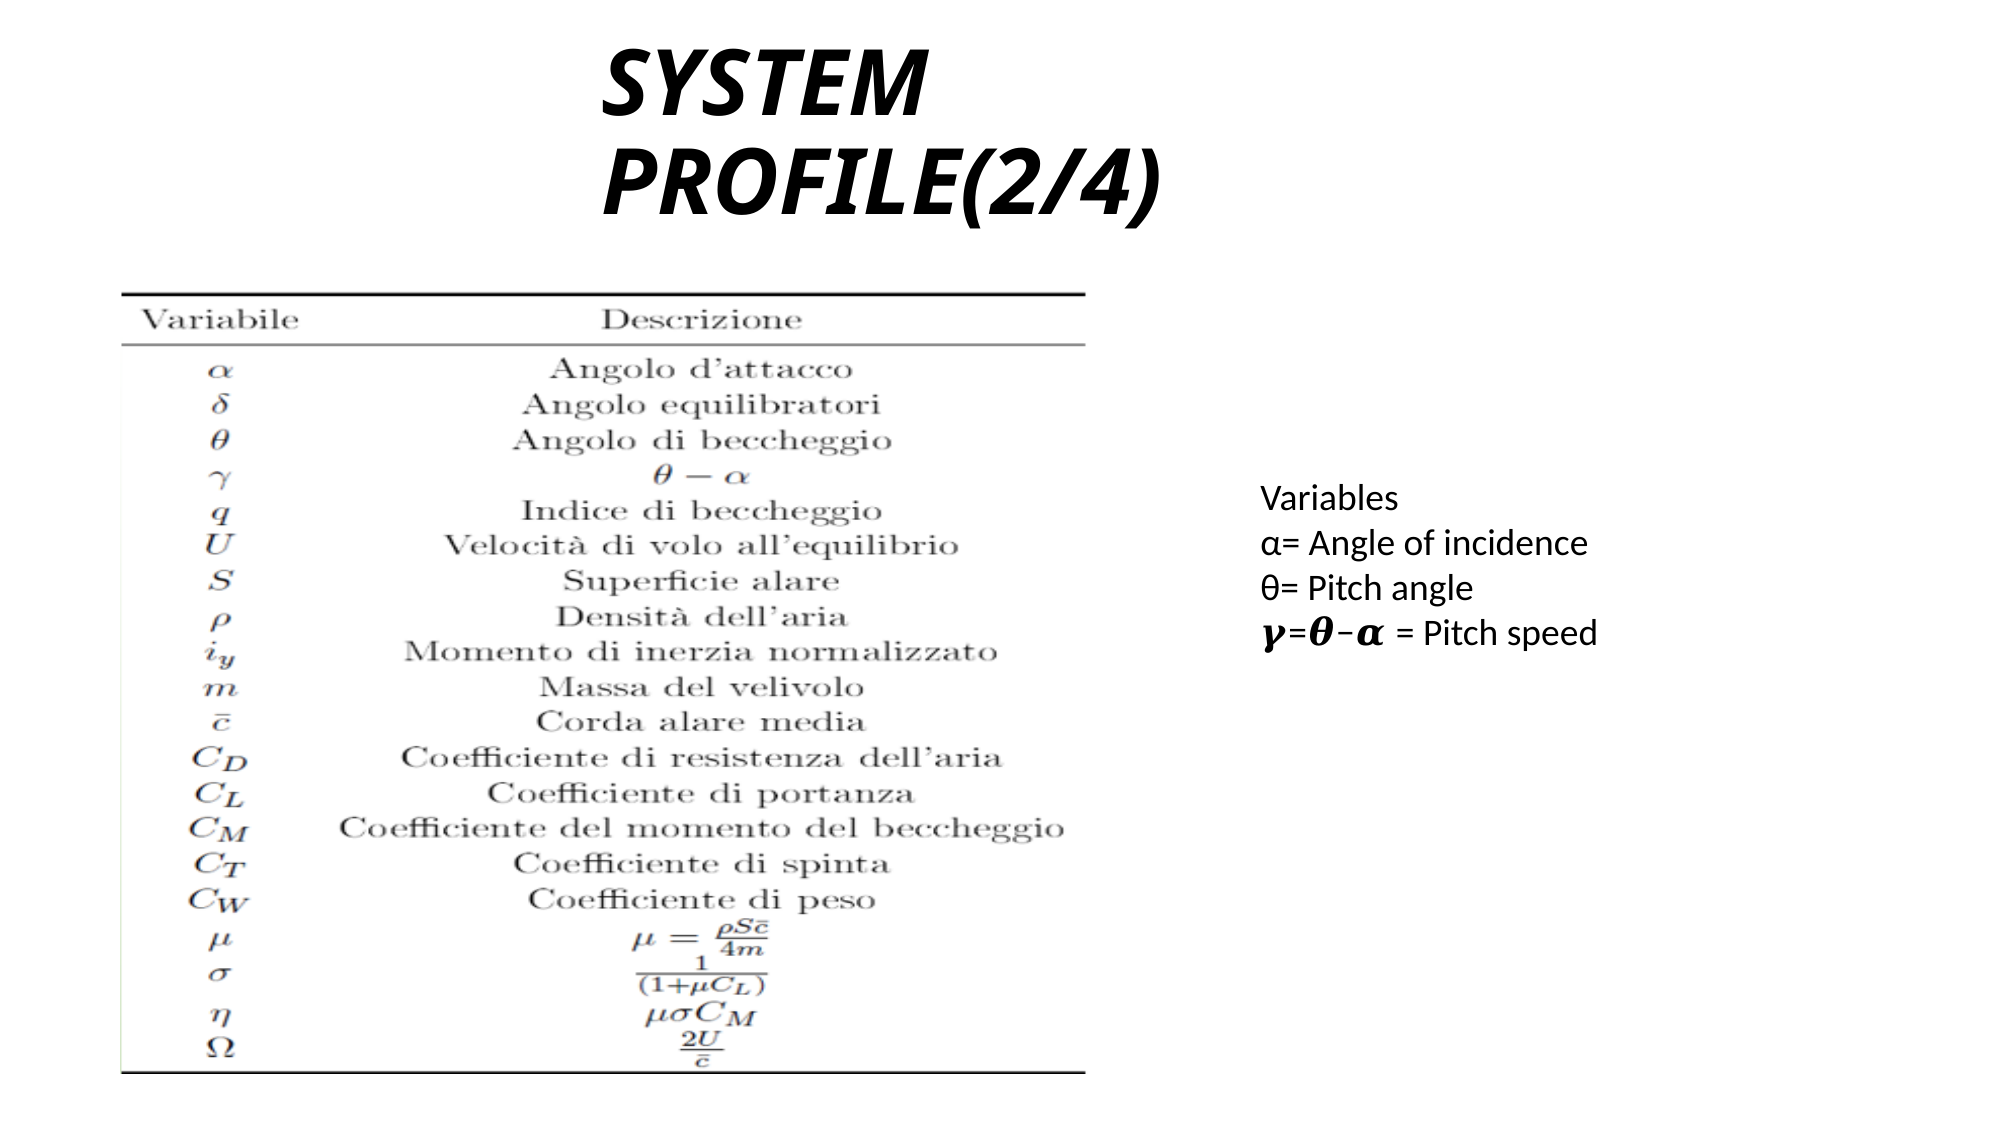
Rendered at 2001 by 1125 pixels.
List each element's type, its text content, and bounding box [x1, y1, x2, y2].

text_box Variables α= Angle of incidence θ= Pitch angle 𝜸=𝜽−𝜶 = Pitch speed [1245, 465, 1880, 661]
picture [120, 288, 1092, 1074]
title SYSTEM PROFILE(2/4) [586, 49, 1414, 222]
